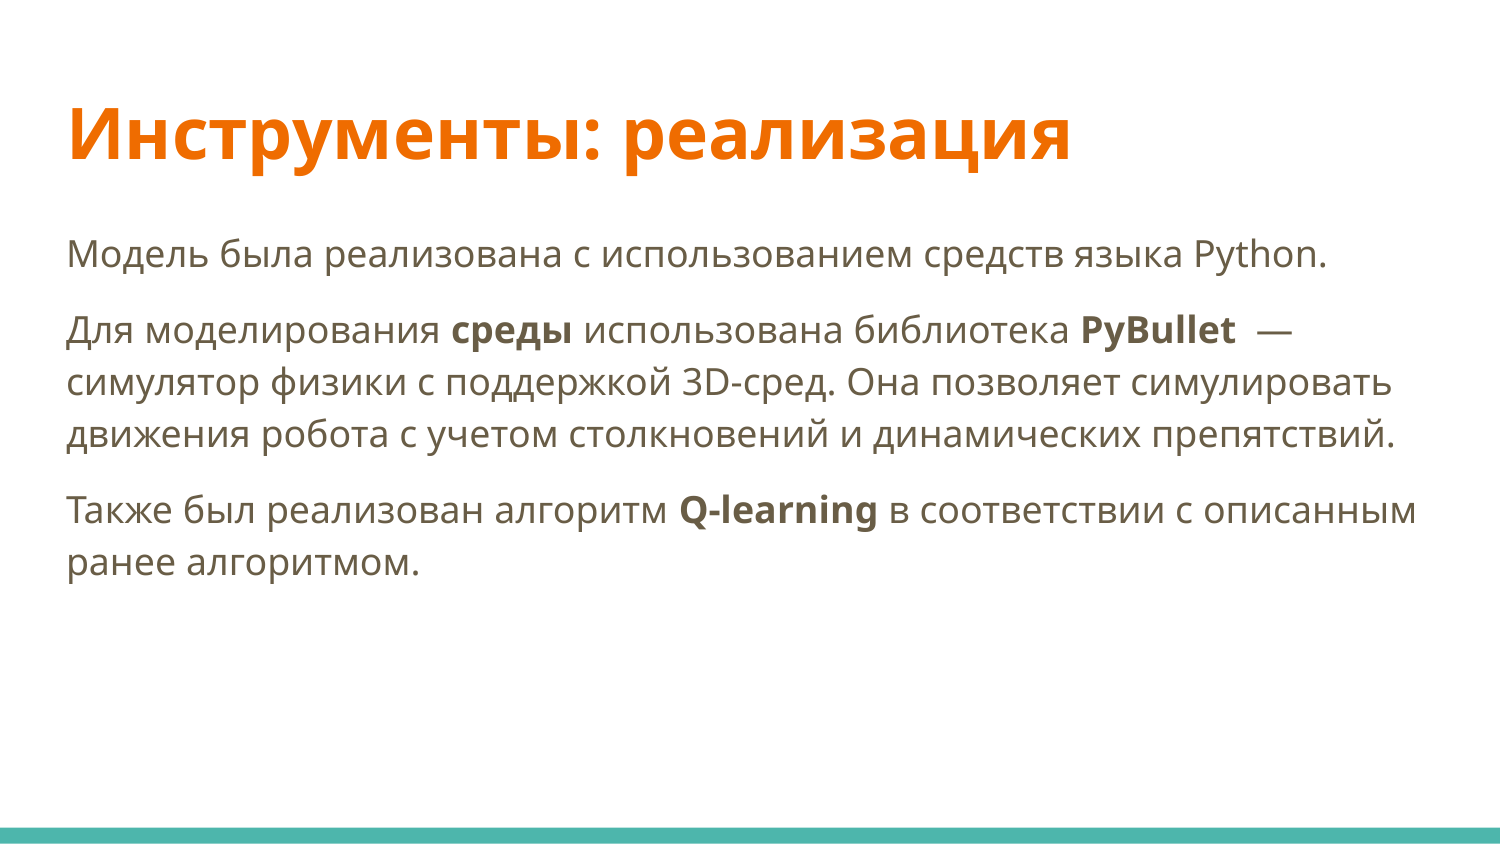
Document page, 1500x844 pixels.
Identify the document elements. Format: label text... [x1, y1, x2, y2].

title Инструменты: реализация [51, 72, 1449, 189]
list Модель была реализована с использованием средств языка Python. Для моделирования среды использована библиотека PyBullet — симулятор физики с поддержкой 3D-сред. Она позволяет симулировать движения робота с учетом столкновений и динамических препятствий. Также был реализован алгоритм Q-learning в соответствии с описанным ранее алгоритмом. [51, 207, 1449, 835]
